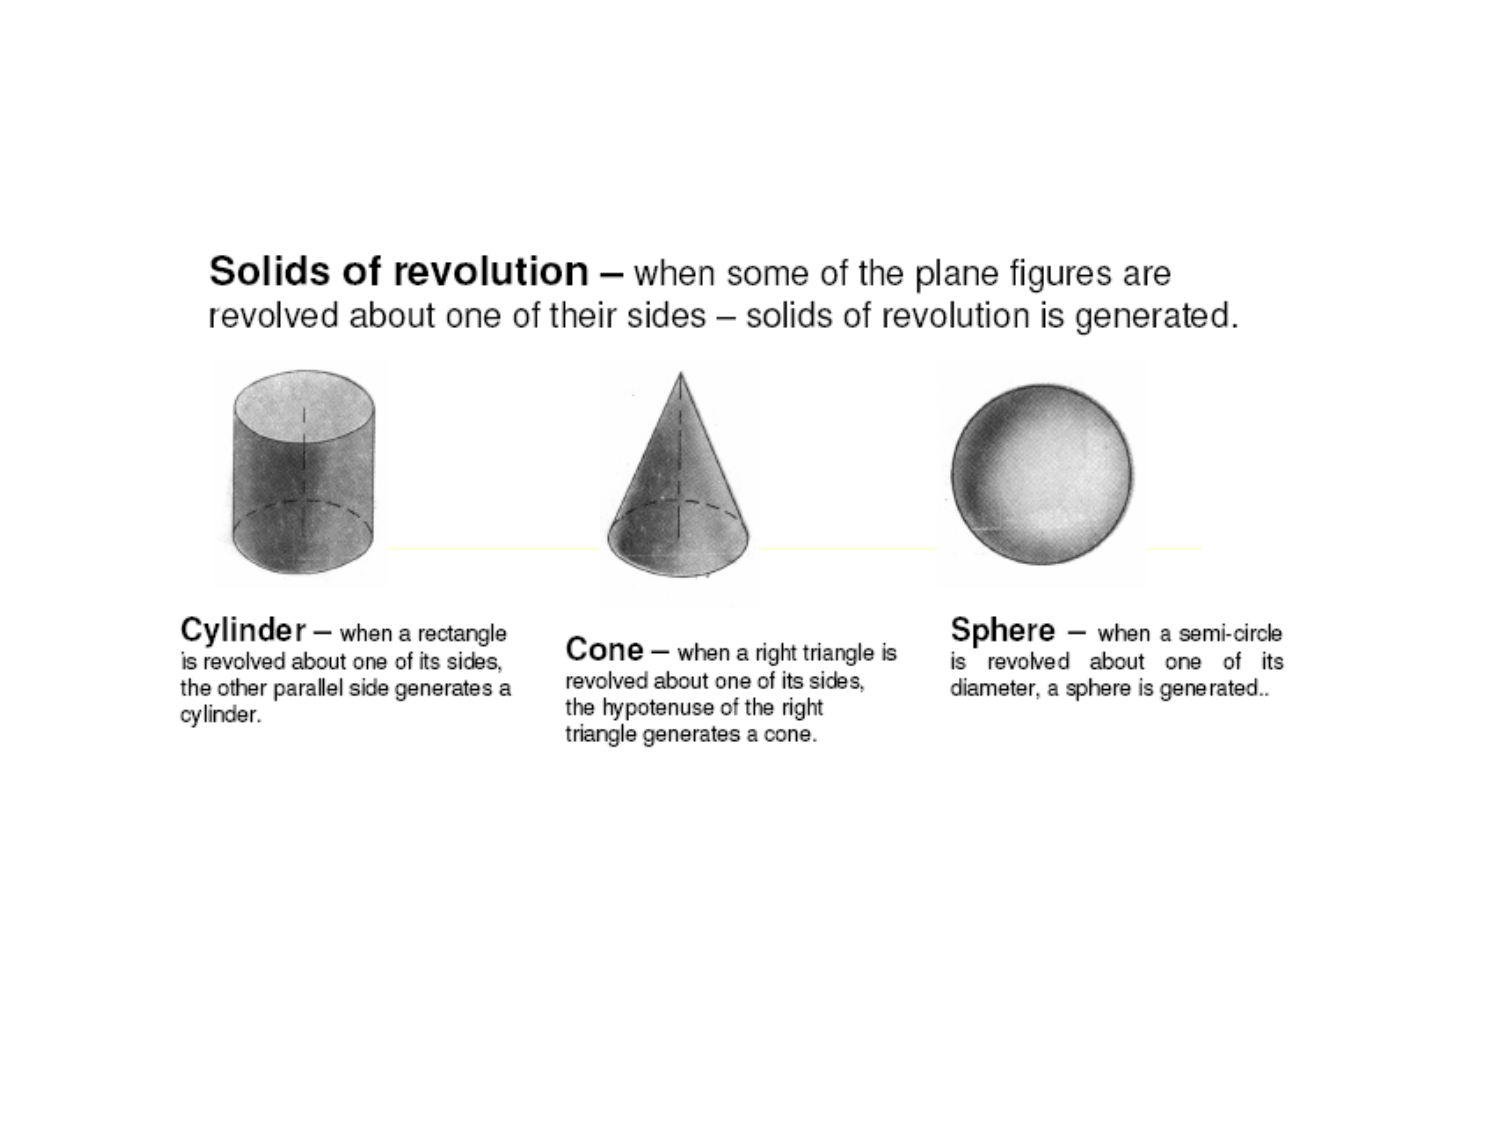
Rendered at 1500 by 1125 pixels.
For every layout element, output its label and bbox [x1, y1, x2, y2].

picture [112, 224, 1350, 750]
